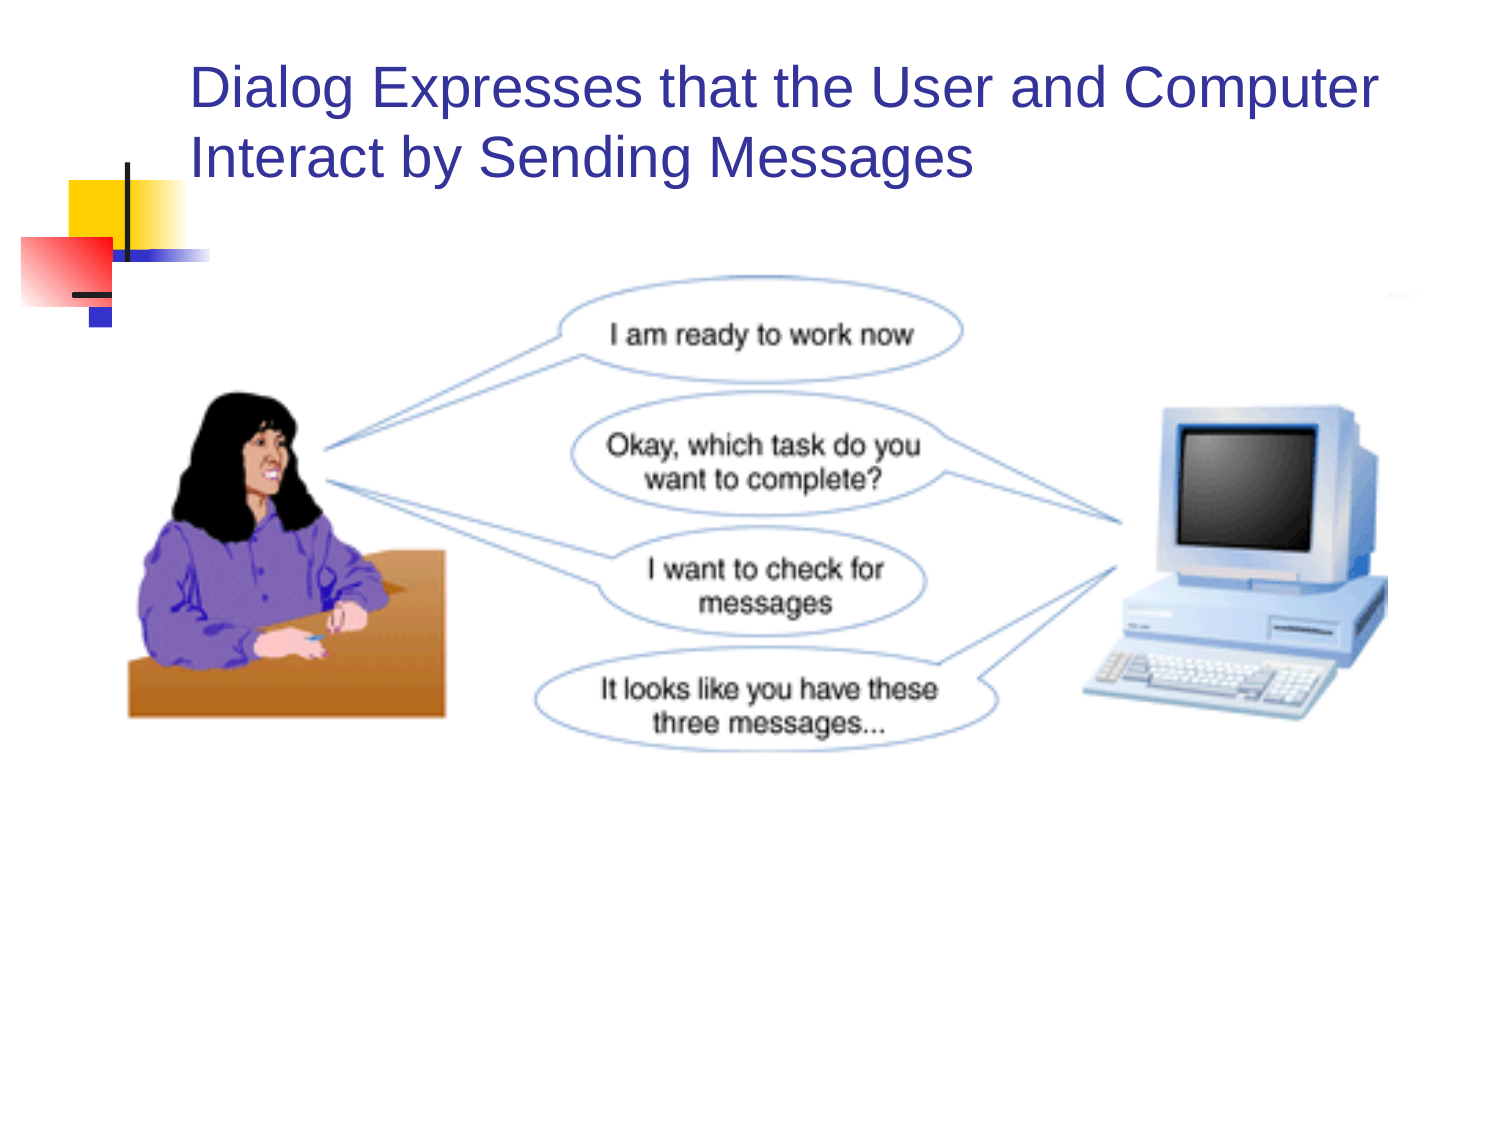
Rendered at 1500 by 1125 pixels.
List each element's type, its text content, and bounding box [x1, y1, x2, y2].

text_box Dialog Expresses that the User and Computer Interact by Sending Messages [174, 24, 1450, 213]
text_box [112, 262, 1388, 816]
